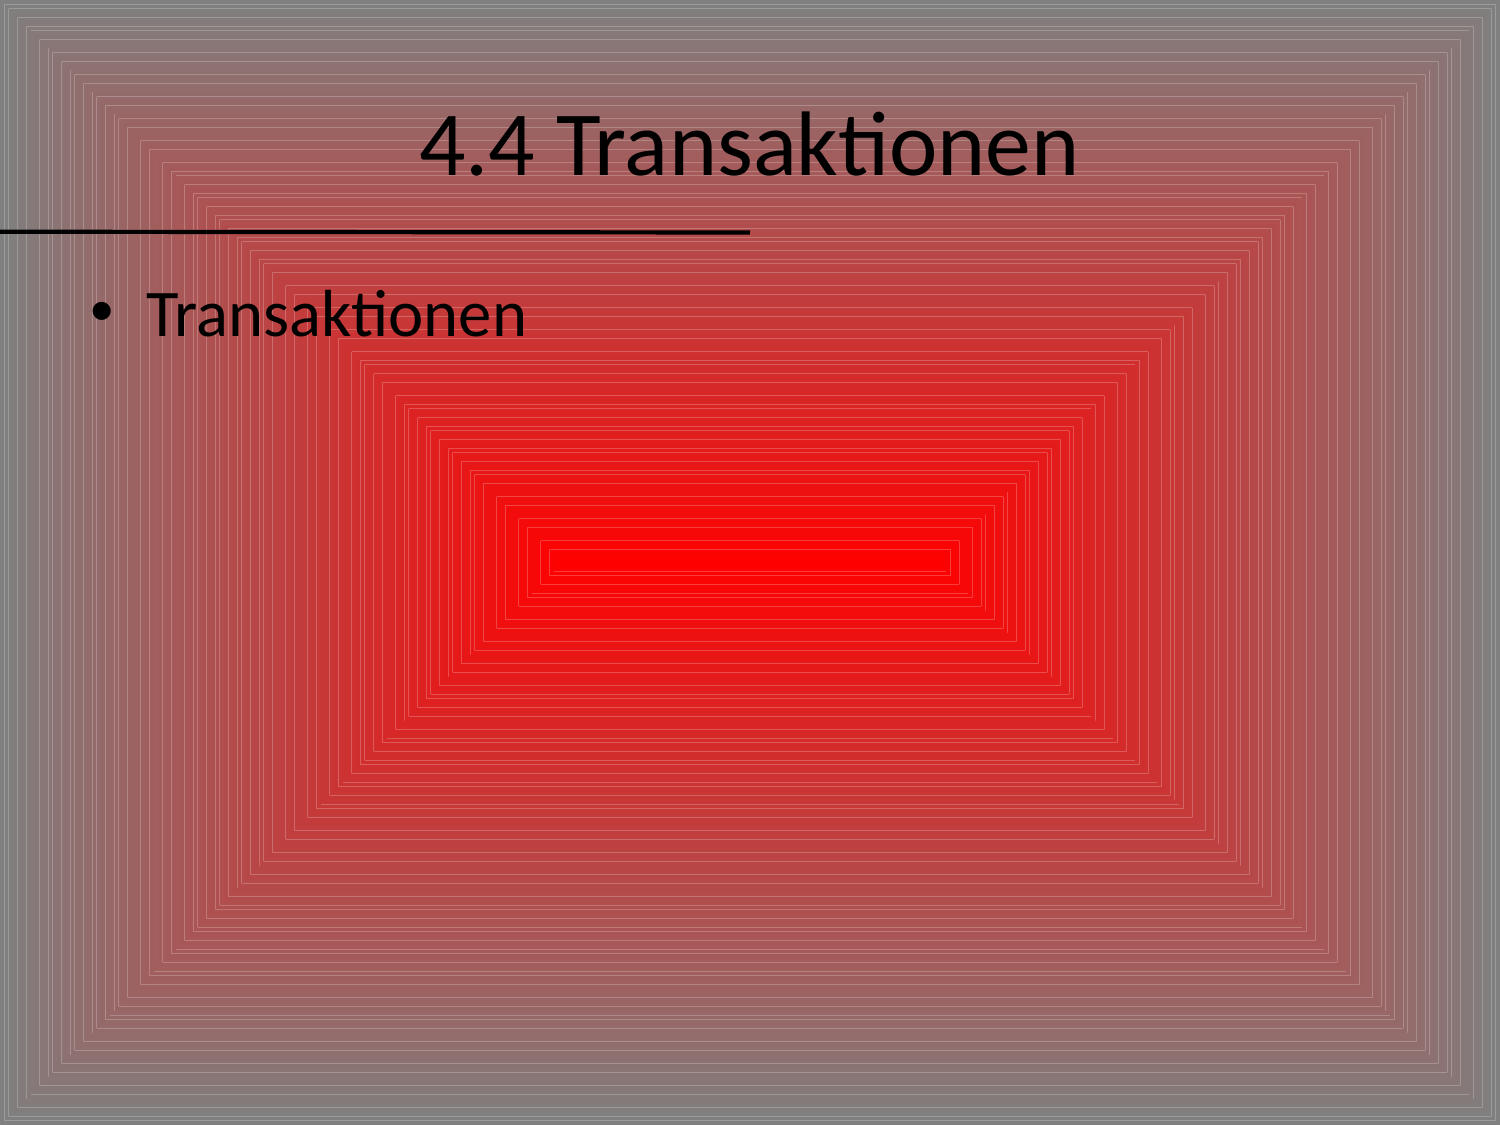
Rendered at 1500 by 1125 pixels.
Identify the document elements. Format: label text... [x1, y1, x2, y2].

list Transaktionen [75, 262, 1425, 1005]
title 4.4 Transaktionen [75, 45, 1425, 233]
